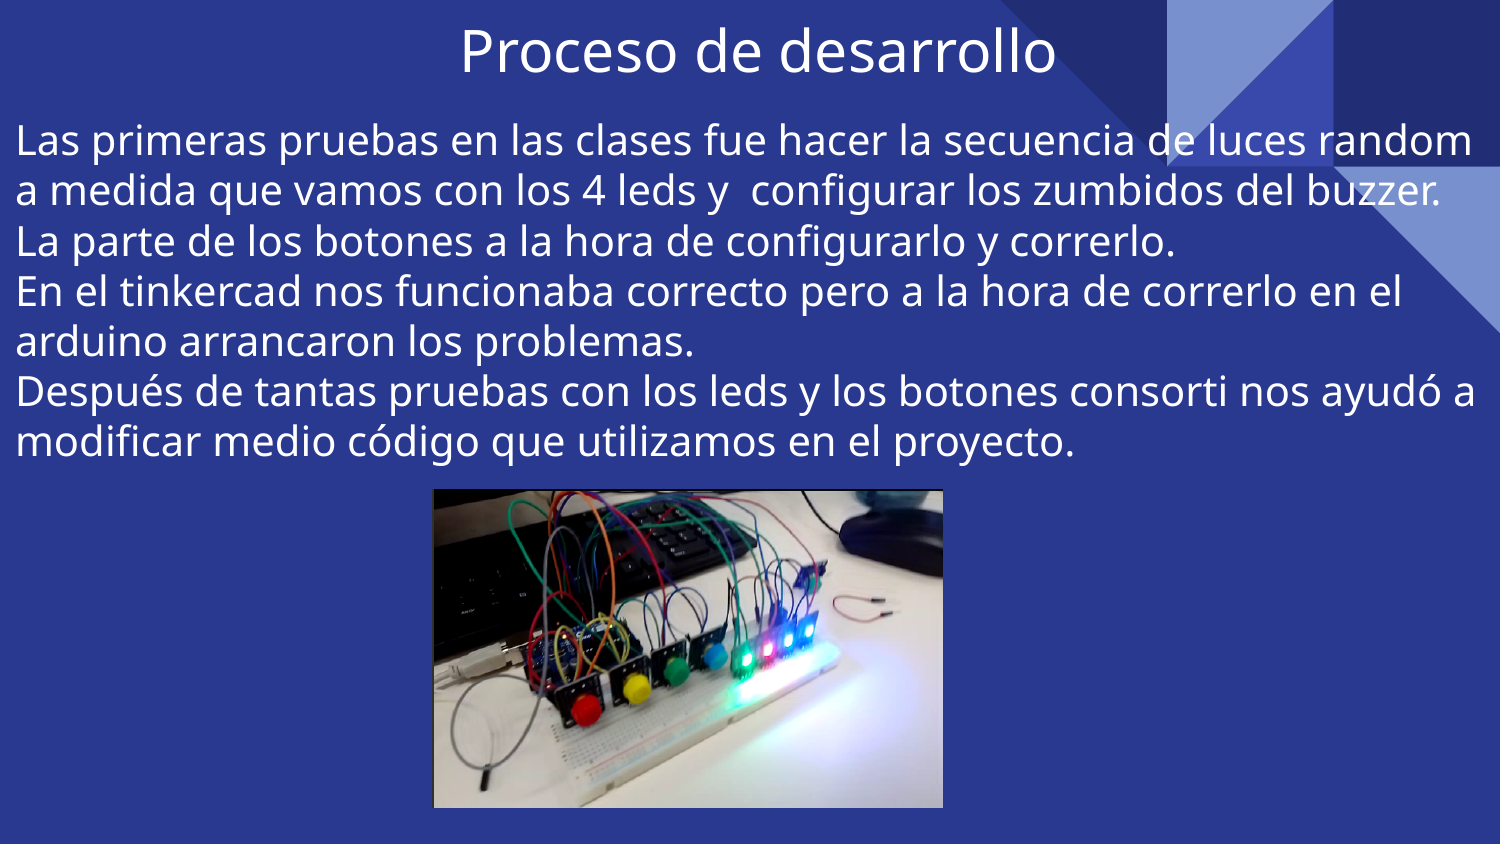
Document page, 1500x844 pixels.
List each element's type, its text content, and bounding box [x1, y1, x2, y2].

title Proceso de desarrollo [9, 0, 1500, 99]
subtitle Las primeras pruebas en las clases fue hacer la secuencia de luces random a medida que vamos con los 4 leds y configurar los zumbidos del buzzer. La parte de los botones a la hora de configurarlo y correrlo. En el tinkercad nos funcionaba correcto pero a la hora de correrlo en el arduino arrancaron los problemas. Después de tantas pruebas con los leds y los botones consorti nos ayudó a modificar medio código que utilizamos en el proyecto. [0, 99, 1500, 844]
picture [431, 488, 944, 808]
